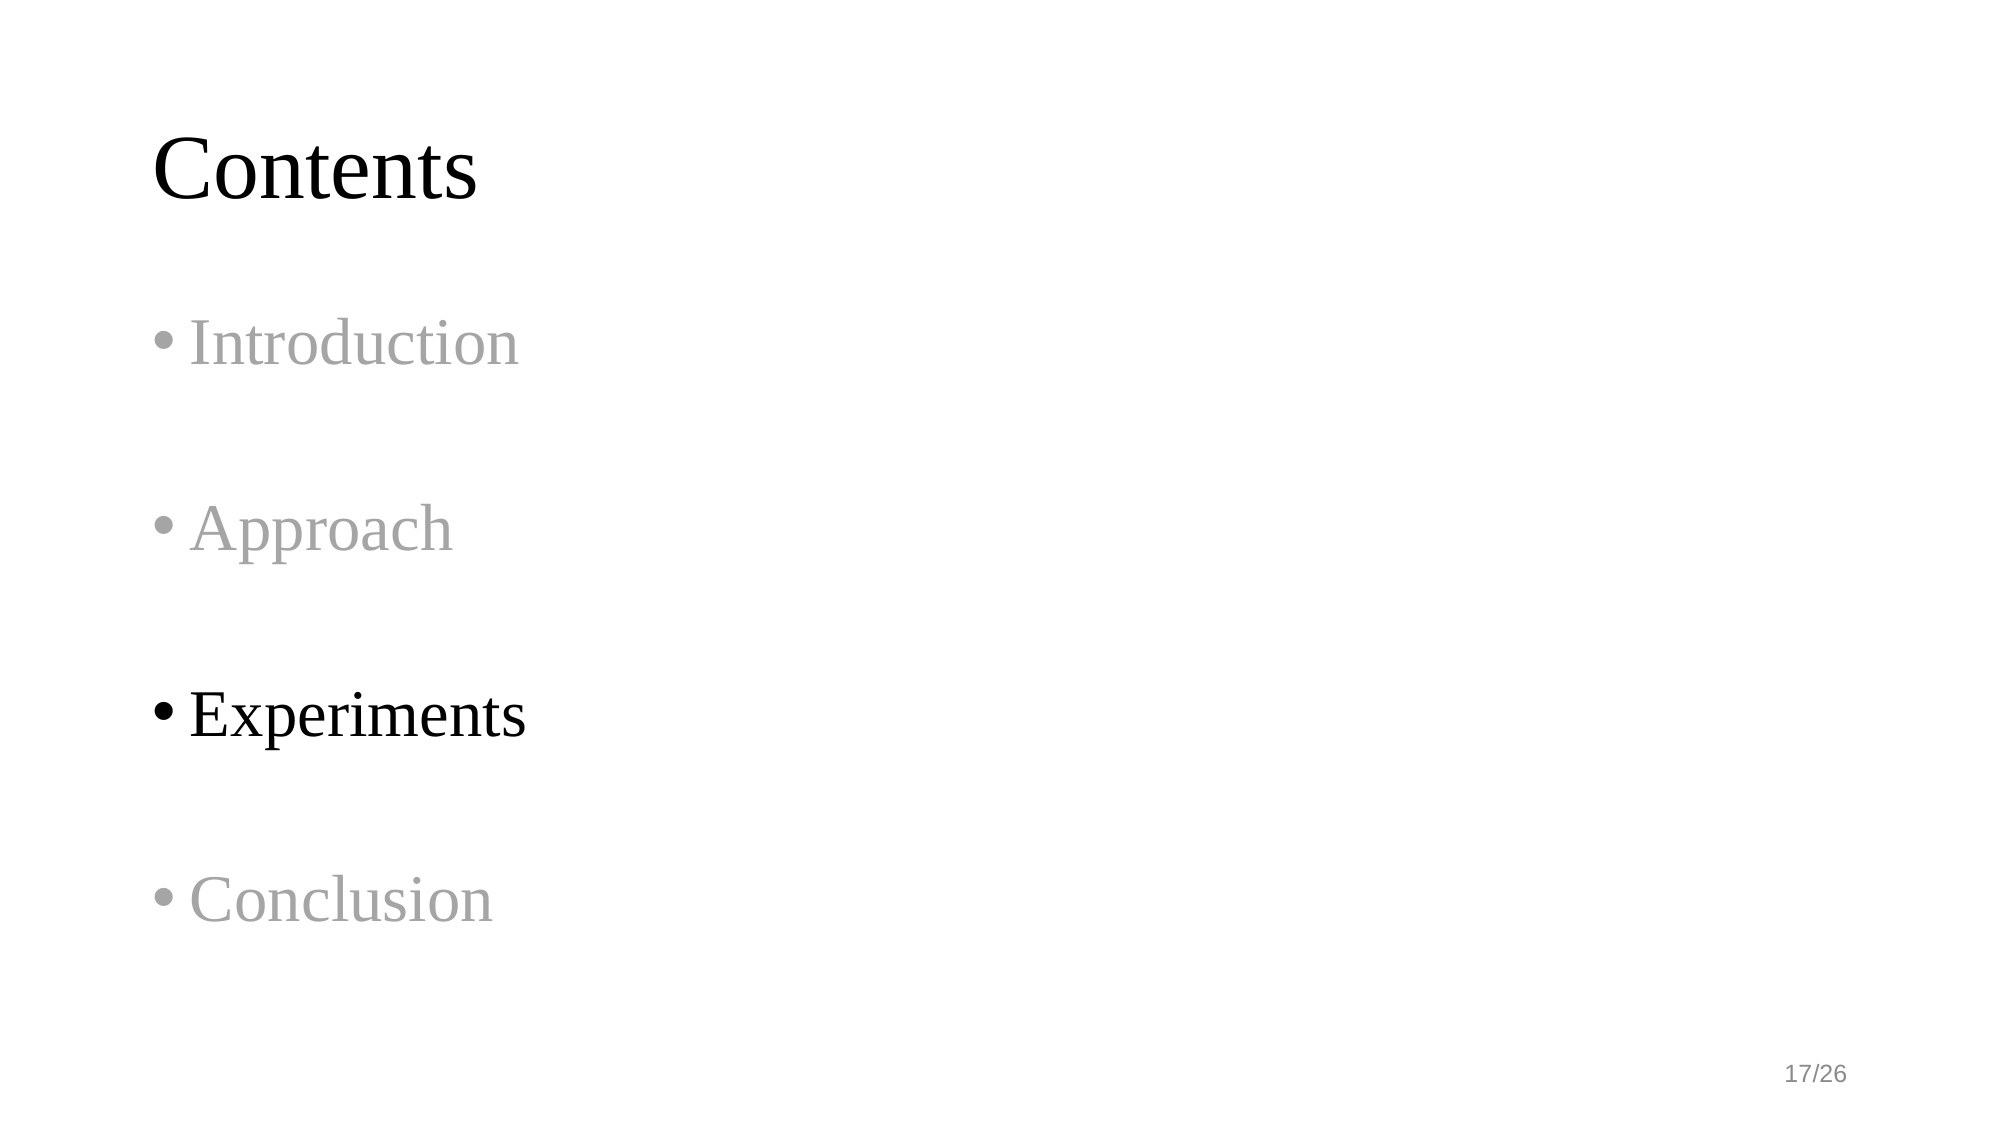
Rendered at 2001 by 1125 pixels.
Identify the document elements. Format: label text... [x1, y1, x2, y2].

title Contents [137, 59, 1863, 278]
list Introduction Approach Experiments Conclusion [137, 299, 1863, 1014]
slide_number 17/26 [1412, 1042, 1863, 1103]
